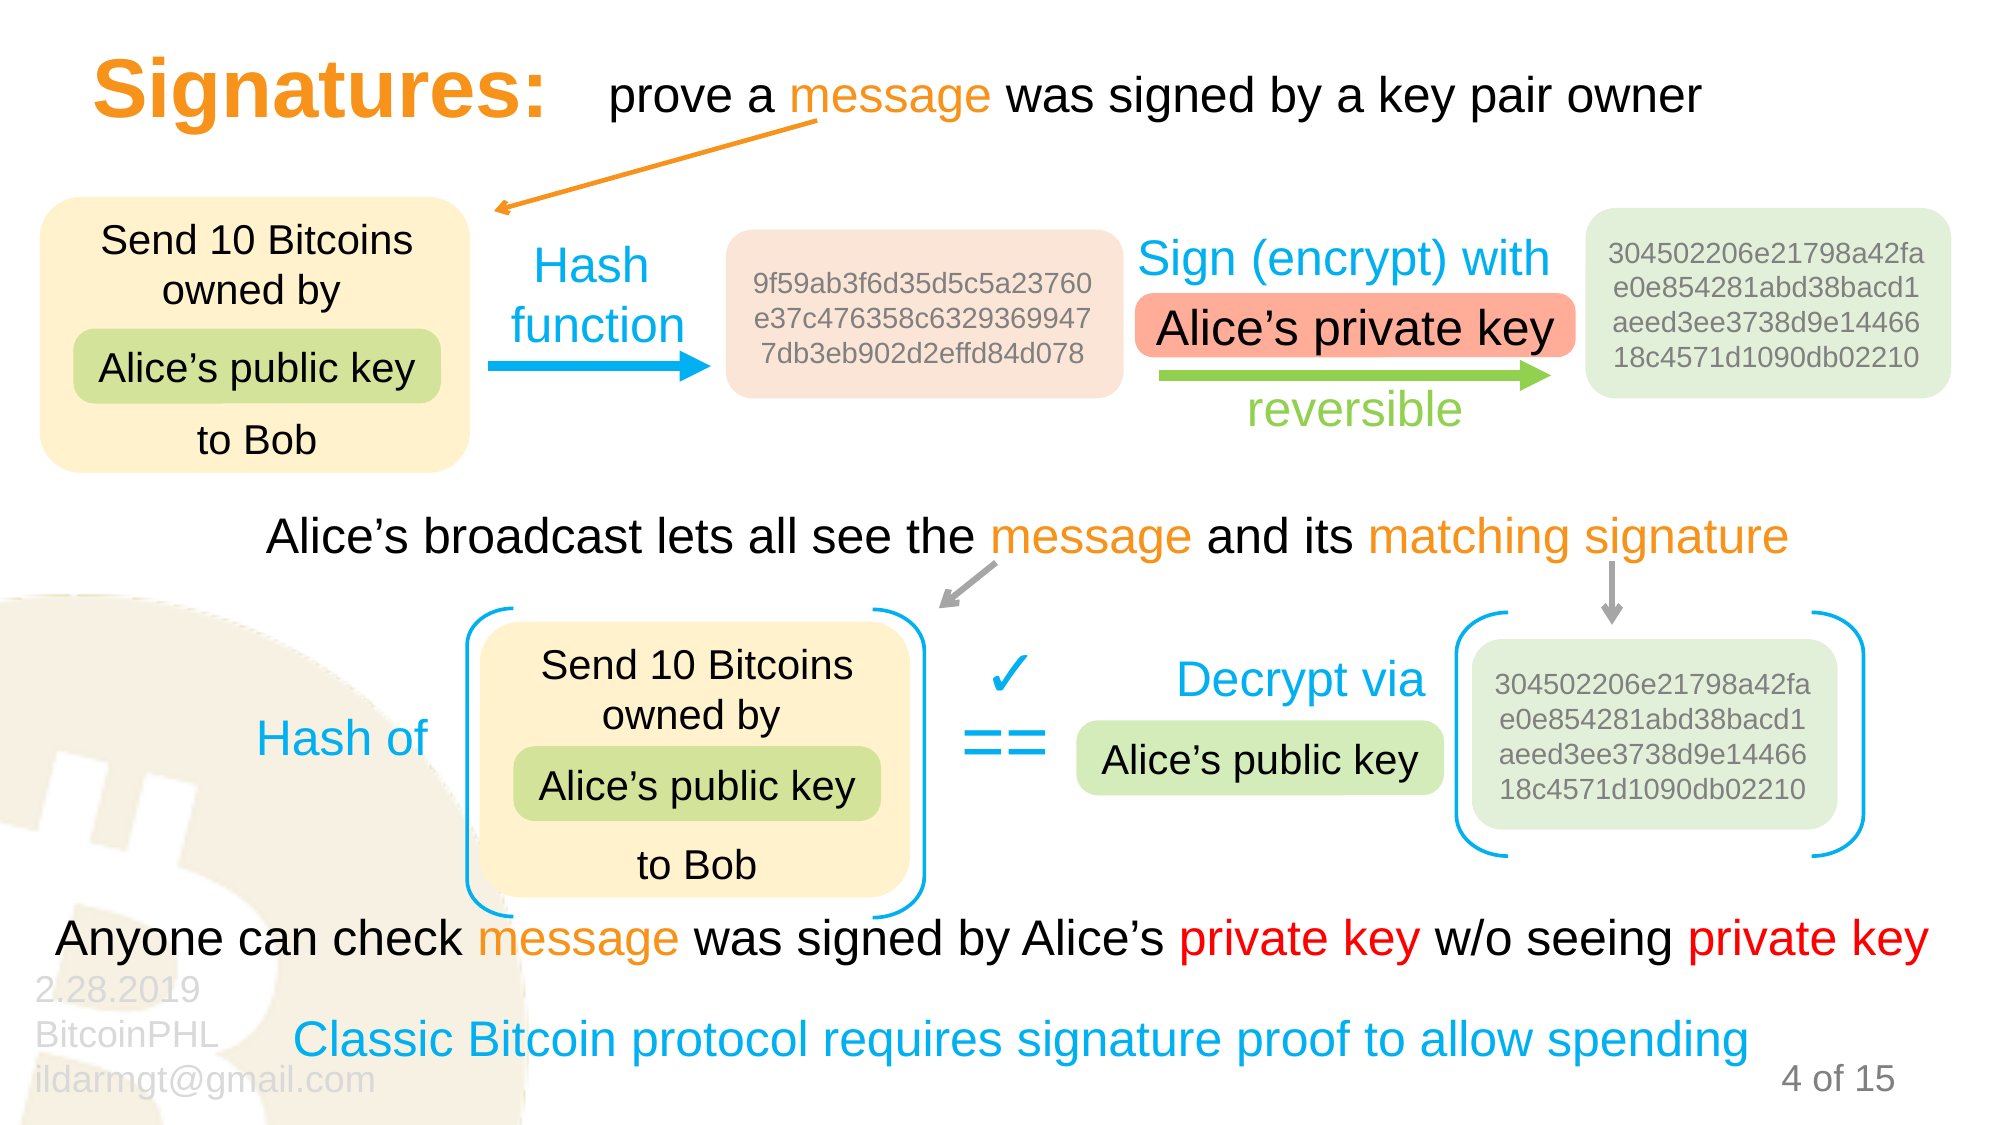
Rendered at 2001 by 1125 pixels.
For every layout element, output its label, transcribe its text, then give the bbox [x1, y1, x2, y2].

text_box Anyone can check message was signed by Alice’s private key w/o seeing private key [536, 897, 1944, 973]
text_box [15, 190, 499, 485]
text_box Classic Bitcoin protocol requires signature proof to allow spending [536, 999, 1766, 1074]
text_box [499, 225, 1119, 399]
text_box prove a message was signed by a key pair owner [593, 54, 1719, 130]
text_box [0, 586, 536, 1125]
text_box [1119, 207, 1952, 445]
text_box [73, 495, 1983, 625]
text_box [925, 625, 1838, 910]
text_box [946, 623, 1065, 792]
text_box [493, 120, 818, 211]
text_box 4 of 15 [1708, 1046, 1911, 1107]
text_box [1159, 612, 1864, 857]
text_box Signatures: [39, 26, 565, 142]
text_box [239, 608, 925, 918]
